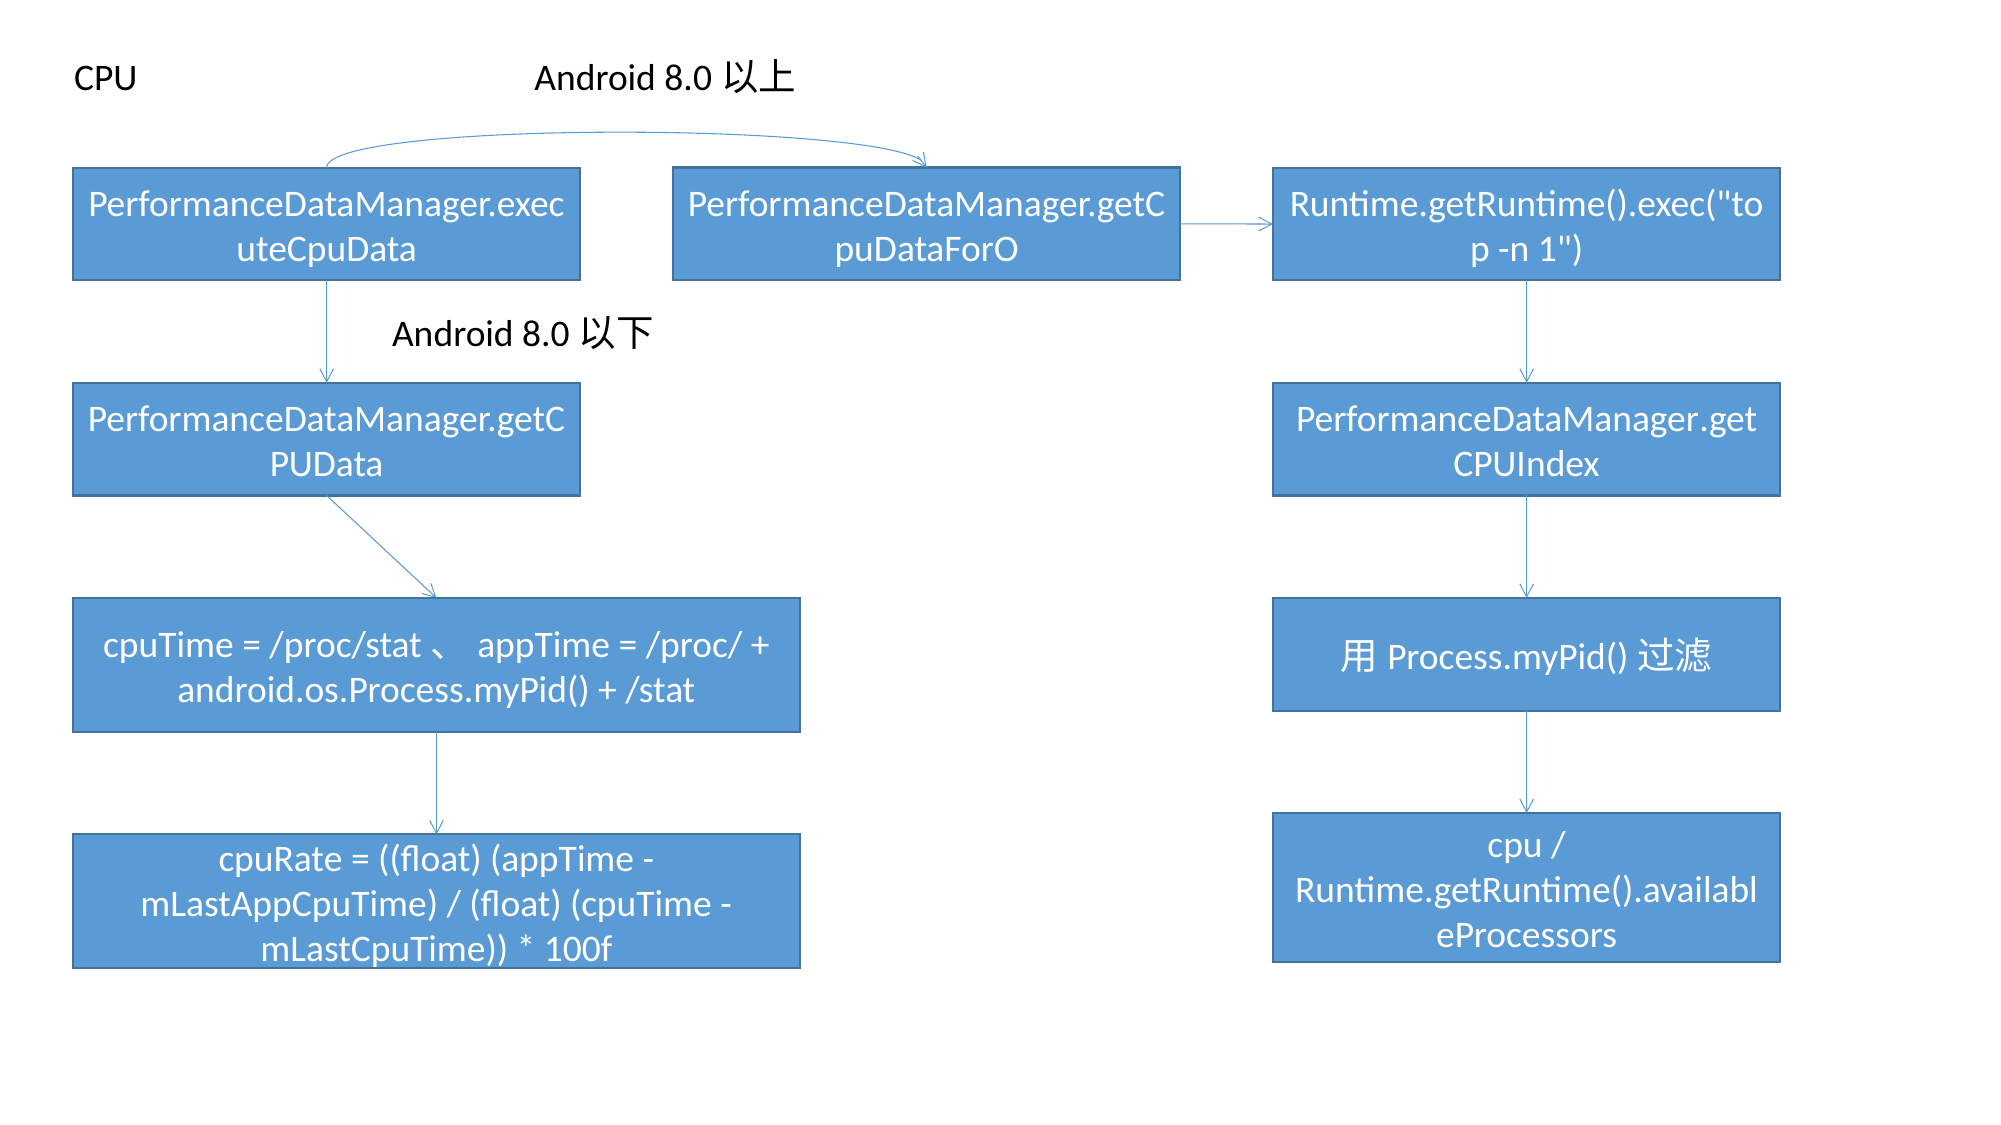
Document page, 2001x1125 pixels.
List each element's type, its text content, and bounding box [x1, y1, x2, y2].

text_box Android 8.0以下 [377, 301, 626, 362]
text_box PerformanceDataManager.executeCpuData [72, 167, 581, 281]
text_box Android 8.0以上 [519, 45, 626, 106]
text_box cpuTime = /proc/stat、appTime = /proc/ + android.os.Process.myPid() + /stat [72, 597, 801, 733]
text_box PerformanceDataManager.getCpuDataForO [672, 166, 1181, 281]
text_box cpuRate = ((float) (appTime - mLastAppCpuTime) / (float) (cpuTime - mLastCpuTime)) * 100f [72, 833, 801, 969]
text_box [326, 495, 437, 598]
text_box Runtime.getRuntime().exec("top -n 1") [1272, 167, 1781, 281]
text_box cpu / Runtime.getRuntime().availableProcessors [1272, 812, 1781, 963]
text_box Android 8.0以下 [627, 301, 669, 362]
text_box Android 8.0以上 [627, 45, 812, 106]
text_box 用Process.myPid()过滤 [1272, 597, 1781, 712]
text_box CPU [59, 45, 153, 106]
text_box PerformanceDataManager.getCPUIndex [1272, 382, 1781, 497]
text_box PerformanceDataManager.getCPUData [72, 382, 581, 497]
